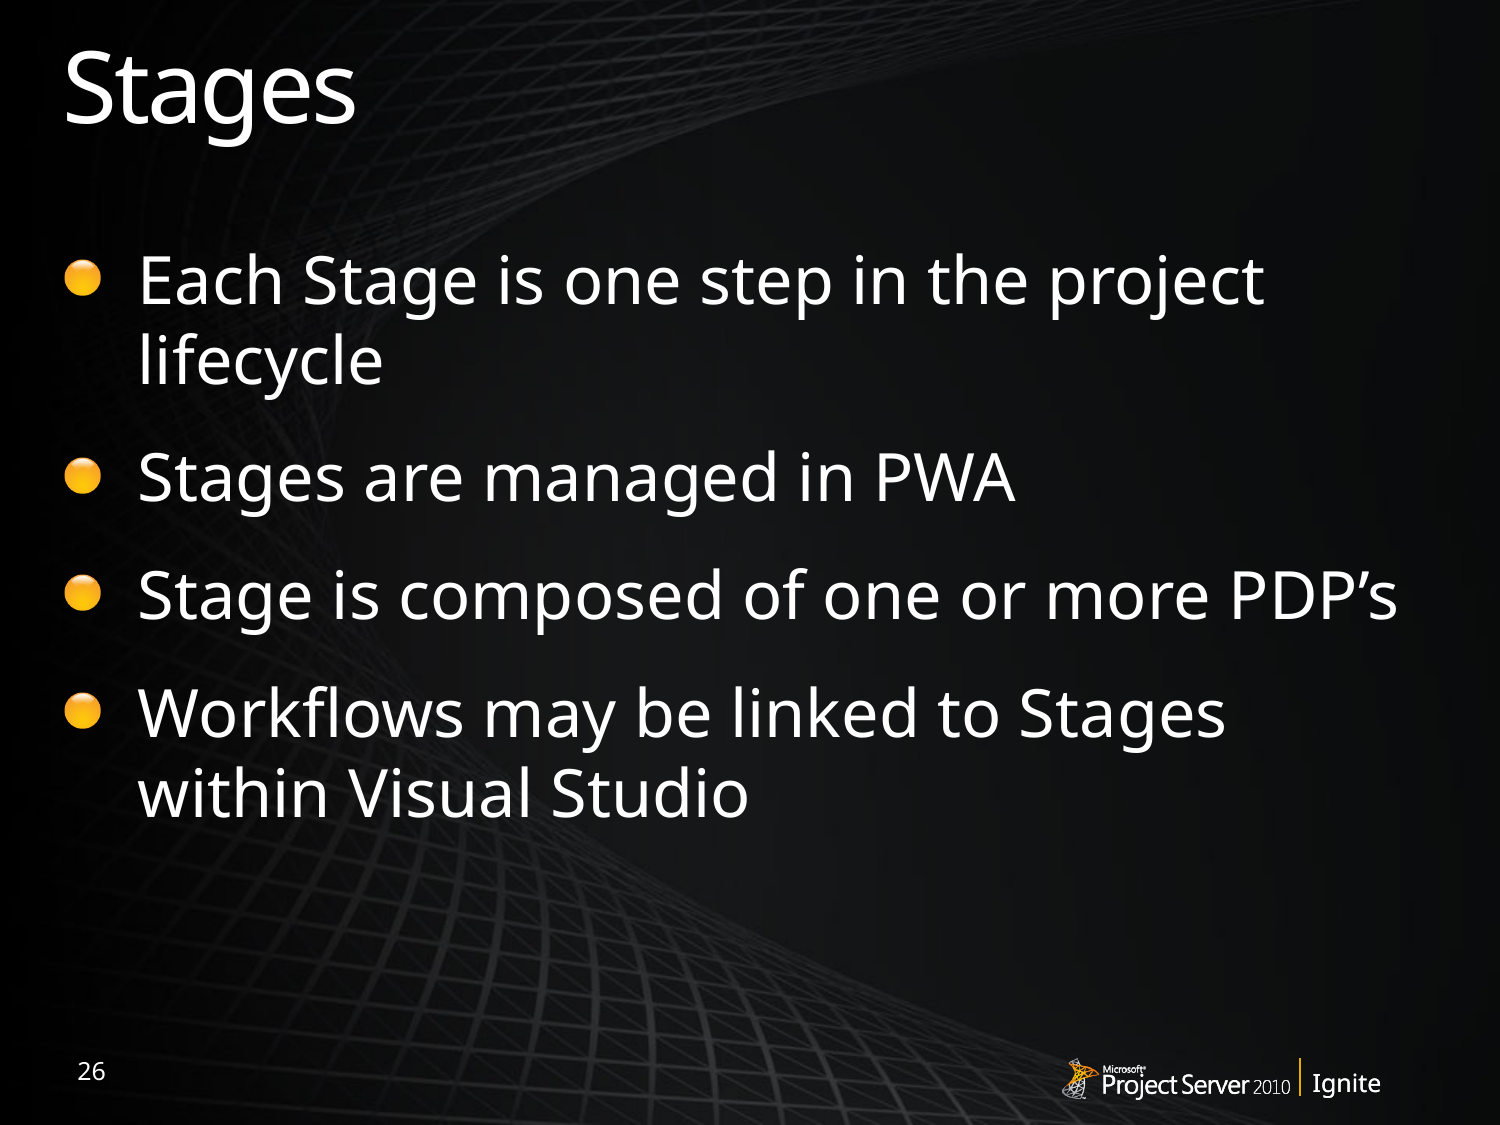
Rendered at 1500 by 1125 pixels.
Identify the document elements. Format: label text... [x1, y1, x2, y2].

title Stages [62, 37, 1438, 147]
list Each Stage is one step in the project lifecycle Stages are managed in PWA Stage is composed of one or more PDP’s Workflows may be linked to Stages within Visual Studio [62, 237, 1438, 950]
slide_number 26 [62, 1042, 413, 1103]
picture [0, 0, 1500, 1125]
